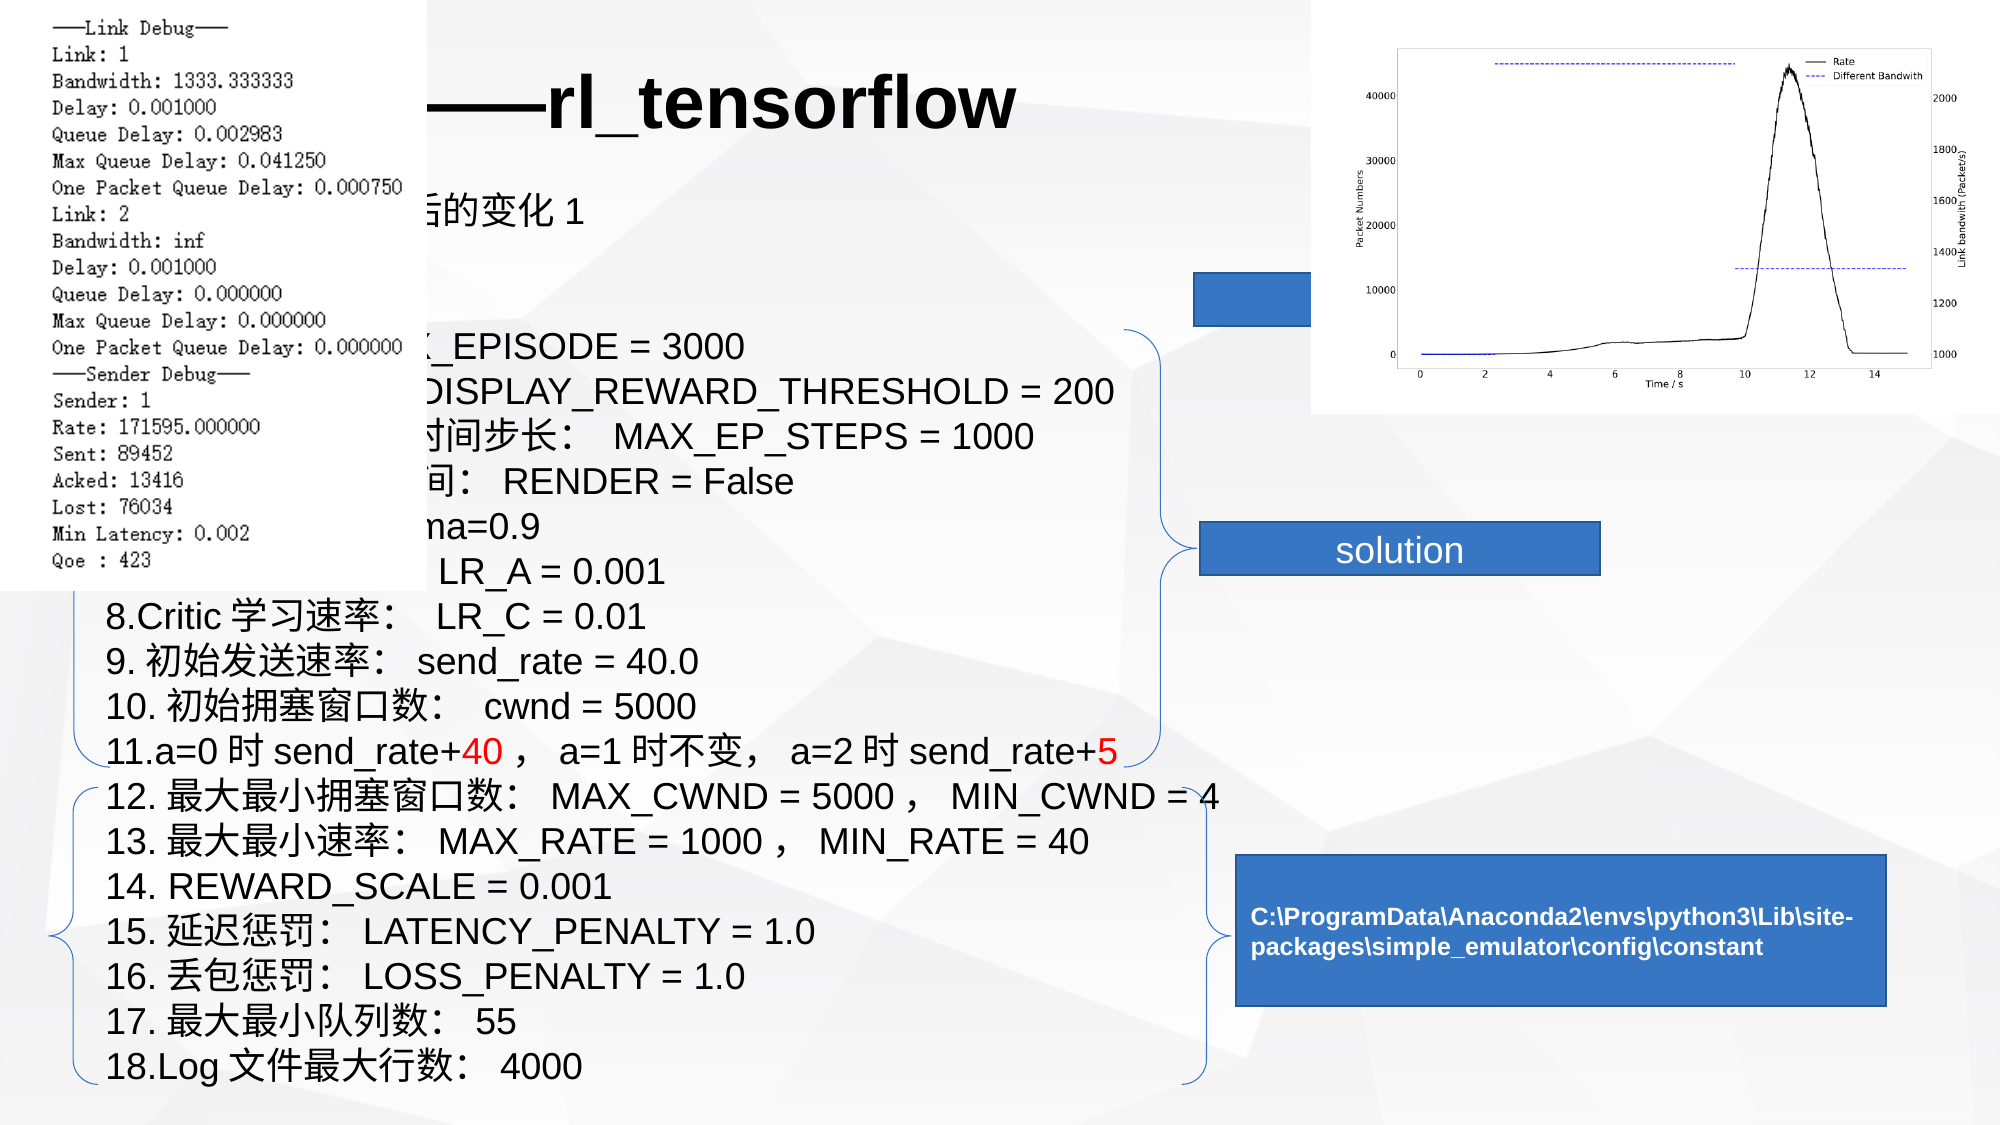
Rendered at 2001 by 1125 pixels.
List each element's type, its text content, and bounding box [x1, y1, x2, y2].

text_box solution2——rl_tensorflow [427, 53, 1310, 145]
picture [0, 0, 2000, 1125]
text_box 分析各种修改参数后的变化1 1.运行时间：15s 2.最大段数： MAX_EPISODE = 3000 3.片段奖励阈值：DISPLAY_REWARD_THRESHOLD = 200 4.一个片段上最大时间步长： MAX_EP_STEPS = 1000 5. 渲染是否花费时间：RENDER = False 6.折扣系数：gamma=0.9 7.Actor学习速率： LR_A = 0.001 8.Critic学习速率： LR_C = 0.01 9.初始发送速率：send_rate = 40.0 10.初始拥塞窗口数： cwnd = 5000 11.a=0时send_rate+40，a=1时不变，a=2时send_rate+5 12.最大最小拥塞窗口数：MAX_CWND = 5000，MIN_CWND = 4 13.最大最小速率：MAX_RATE = 1000，MIN_RATE = 40 14. REWARD_SCALE = 0.001 15.延迟惩罚：LATENCY_PENALTY = 1.0 16.丢包惩罚：LOSS_PENALTY = 1.0 17.最大最小队列数：55 18.Log文件最大行数：4000 [90, 179, 1938, 1095]
text_box [73, 329, 1197, 768]
text_box run函数 [1193, 272, 1310, 327]
text_box C:\ProgramData\Anaconda2\envs\python3\Lib\site-packages\simple_emulator\config\constant [1235, 854, 1887, 1007]
text_box solution [1199, 521, 1601, 576]
text_box [48, 786, 1232, 1085]
